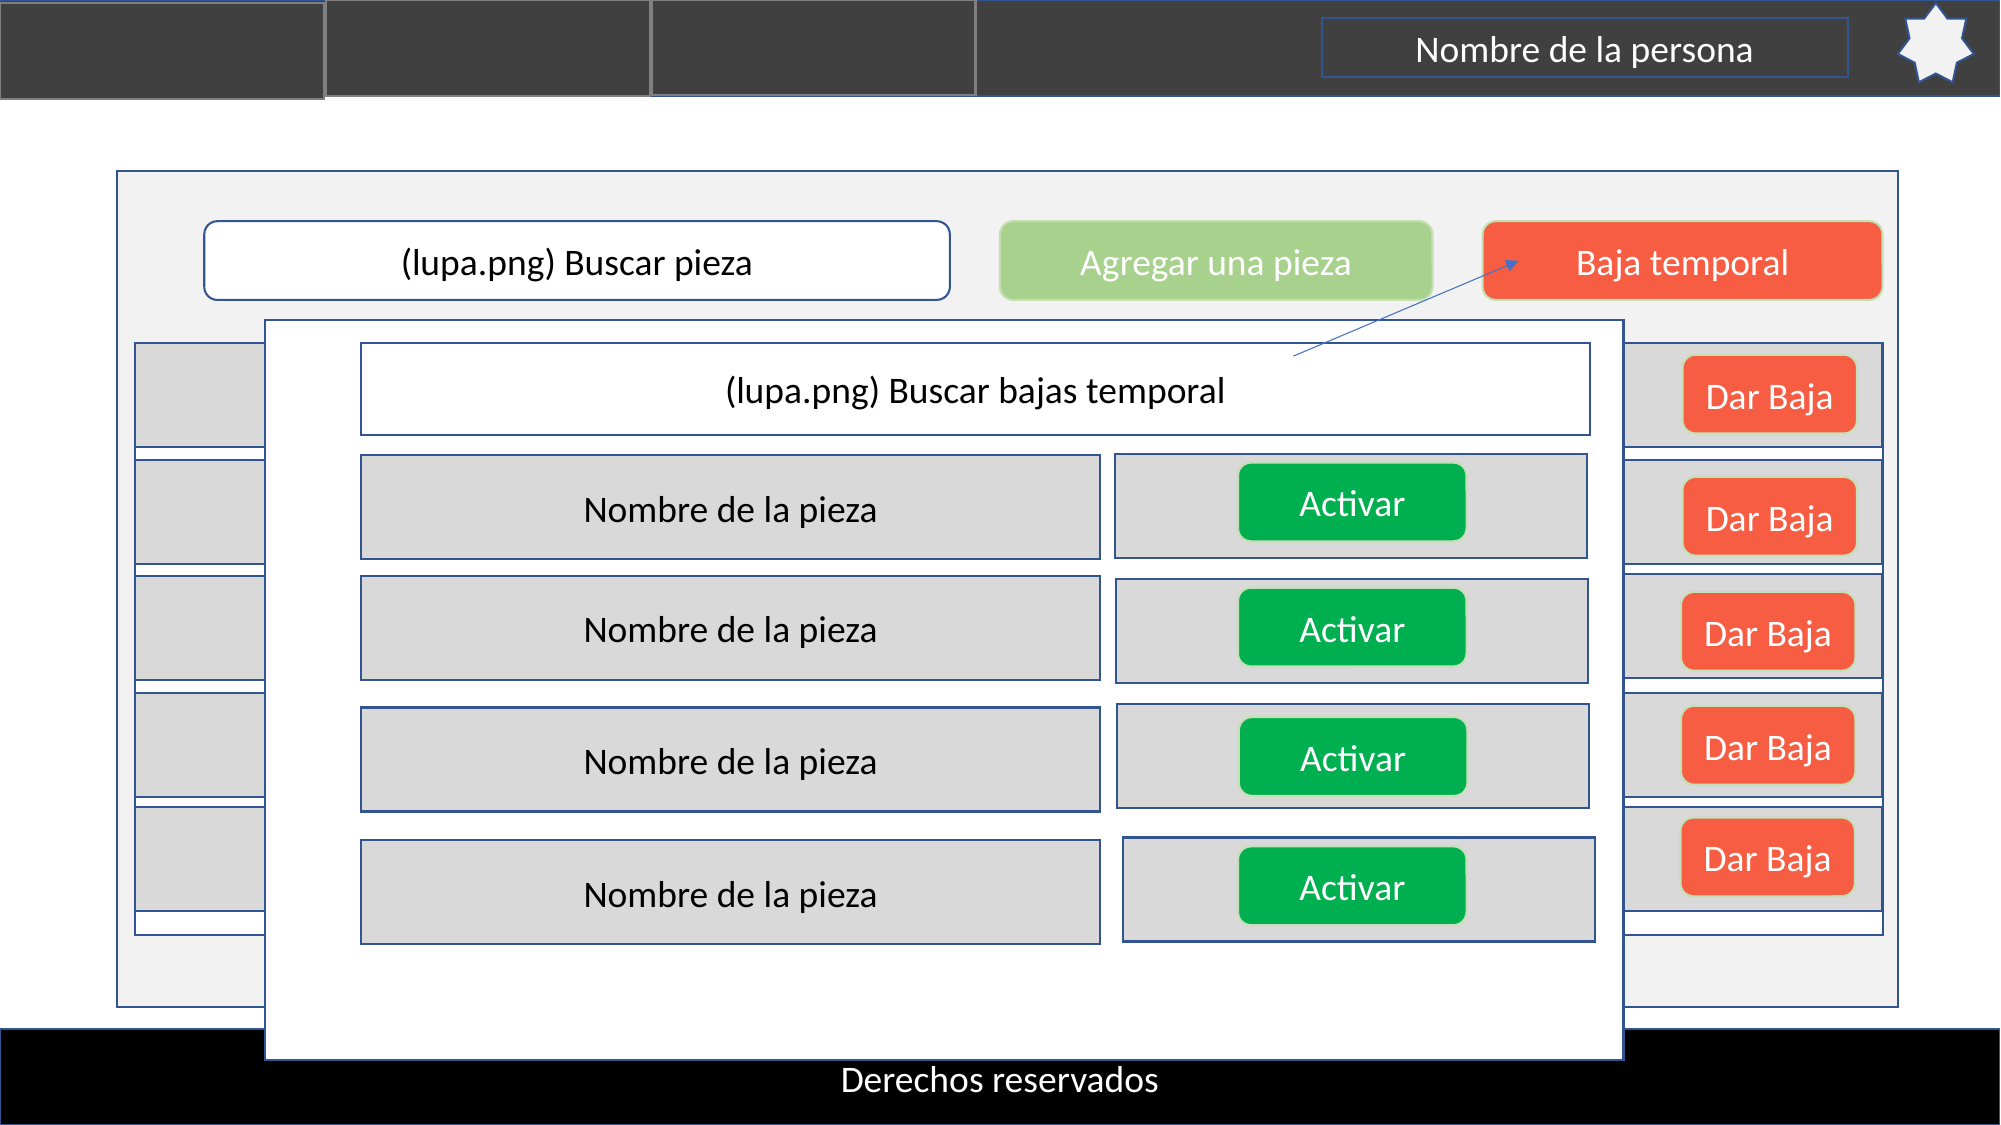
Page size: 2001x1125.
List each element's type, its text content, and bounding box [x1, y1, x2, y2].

text_box Activar [1237, 716, 1469, 797]
text_box [1116, 703, 1590, 809]
text_box [116, 170, 1899, 1008]
text_box [134, 681, 264, 692]
text_box [1625, 459, 1884, 565]
text_box Activar [1236, 586, 1468, 668]
text_box [1625, 798, 1884, 806]
text_box [1115, 578, 1589, 684]
text_box [1896, 1, 1976, 84]
text_box Dar Baja [1681, 353, 1859, 435]
text_box [1625, 573, 1884, 679]
text_box [1625, 565, 1884, 573]
text_box [1625, 448, 1884, 459]
text_box Activar [1236, 461, 1468, 543]
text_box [1293, 260, 1519, 357]
text_box Dar Baja [1679, 704, 1857, 786]
text_box [1625, 912, 1884, 936]
text_box (lupa.png) Buscar bajas temporal [360, 342, 1591, 436]
text_box Nombre de la empresa [134, 459, 264, 565]
text_box [325, 0, 651, 97]
text_box Nombre de la pieza [360, 575, 1101, 681]
text_box [0, 2, 325, 100]
text_box Agregar una pieza [998, 220, 1434, 301]
text_box [264, 319, 1625, 1061]
text_box [134, 565, 264, 575]
text_box [1625, 692, 1884, 798]
text_box Nombre de la empresa [134, 692, 264, 798]
text_box [1625, 806, 1884, 912]
text_box Nombre de la persona [1321, 17, 1849, 78]
text_box [1625, 342, 1884, 448]
text_box Activar [1236, 845, 1468, 927]
text_box Derechos reservados [0, 1028, 2000, 1125]
text_box [1114, 453, 1588, 559]
text_box [1625, 679, 1884, 692]
text_box [134, 798, 264, 806]
text_box (lupa.png) Buscar pieza [203, 220, 951, 301]
text_box Baja temporal [1481, 220, 1884, 301]
text_box [1122, 836, 1596, 943]
text_box [134, 448, 264, 459]
text_box Nombre de la pieza [360, 454, 1101, 560]
text_box [651, 0, 977, 96]
text_box Nombre de la pieza [360, 706, 1101, 813]
text_box Dar Baja [1681, 475, 1859, 557]
text_box Nombre de la empresa [134, 575, 264, 681]
text_box Nombre de la pieza [360, 839, 1101, 945]
text_box Dar Baja [1679, 816, 1856, 898]
text_box [134, 912, 264, 936]
text_box Dar Baja [1679, 590, 1857, 672]
text_box Nombre de la empresa [134, 806, 264, 912]
text_box [651, 0, 2000, 97]
text_box Nombre de la empresa [134, 342, 264, 448]
